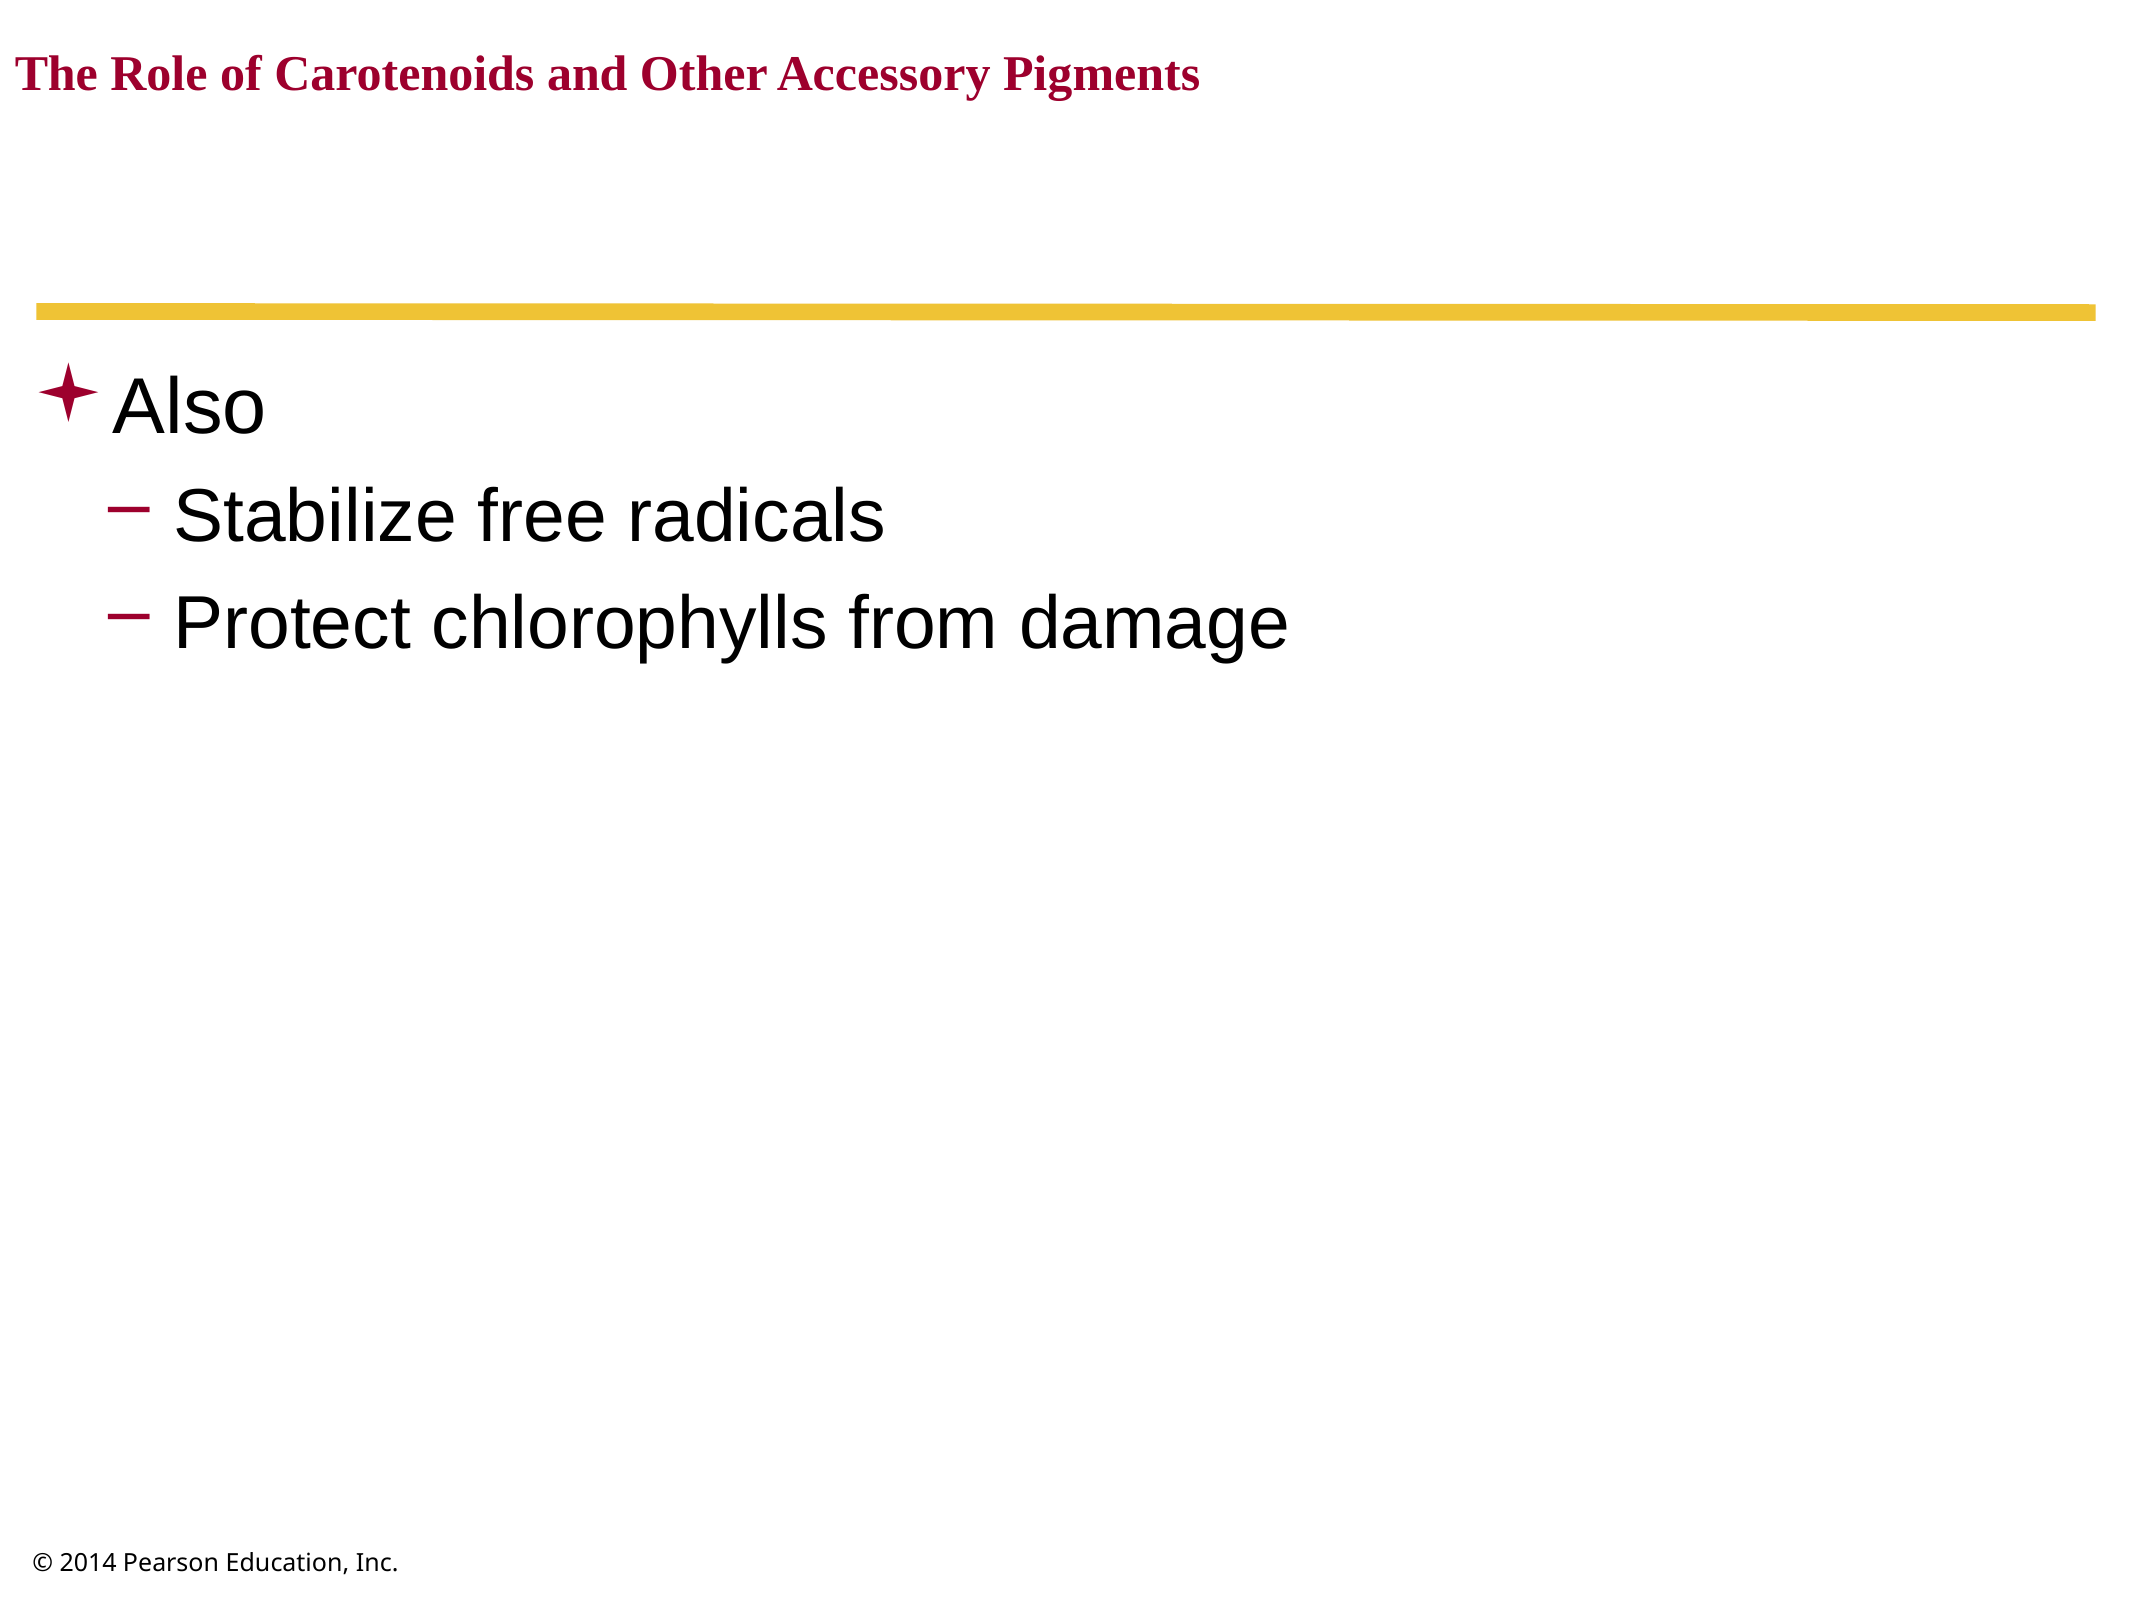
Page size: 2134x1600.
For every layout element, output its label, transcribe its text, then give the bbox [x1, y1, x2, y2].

list Also Stabilize free radicals Protect chlorophylls from damage [33, 354, 2082, 1374]
title The Role of Carotenoids and Other Accessory Pigments [14, 47, 2041, 158]
